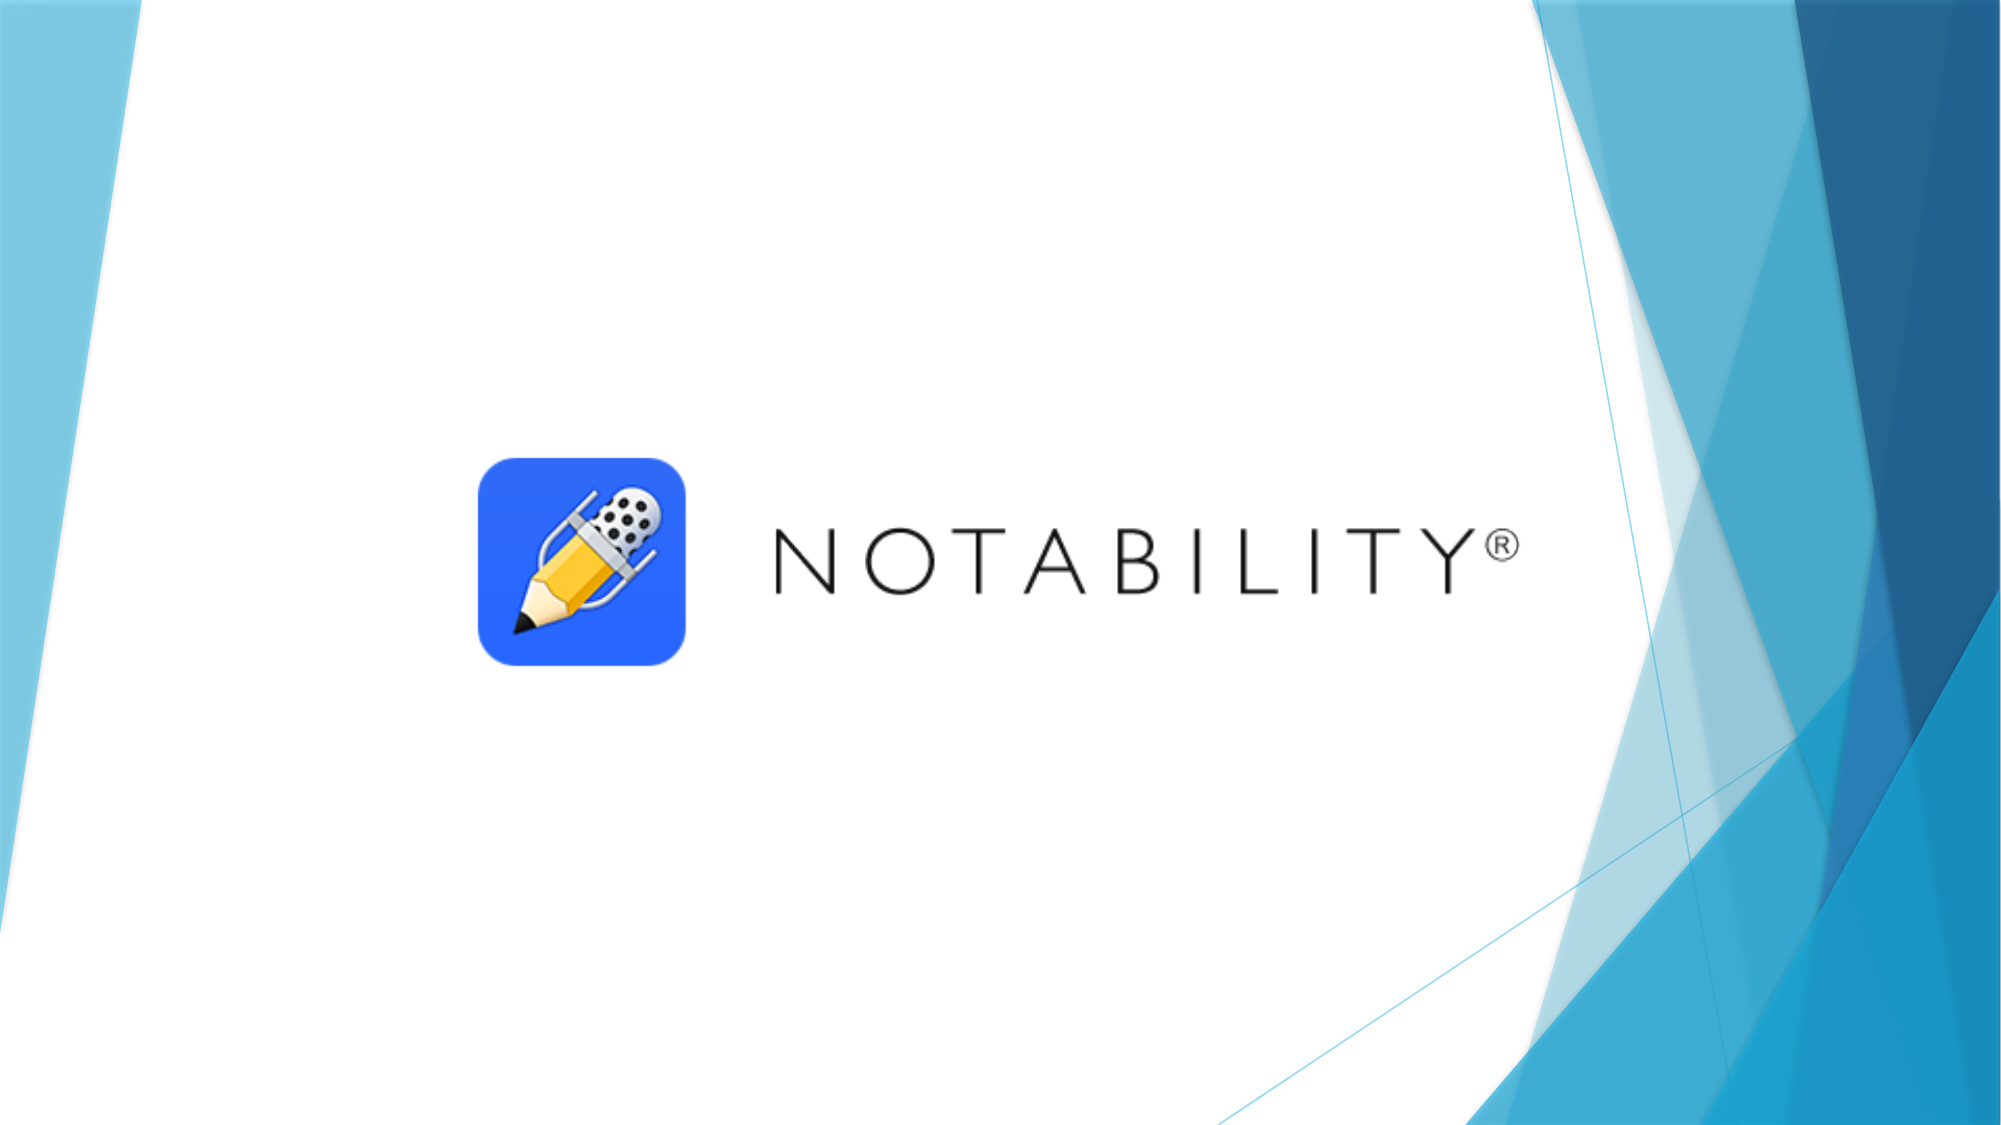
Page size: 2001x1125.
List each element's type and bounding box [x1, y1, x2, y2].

picture [474, 453, 1526, 672]
